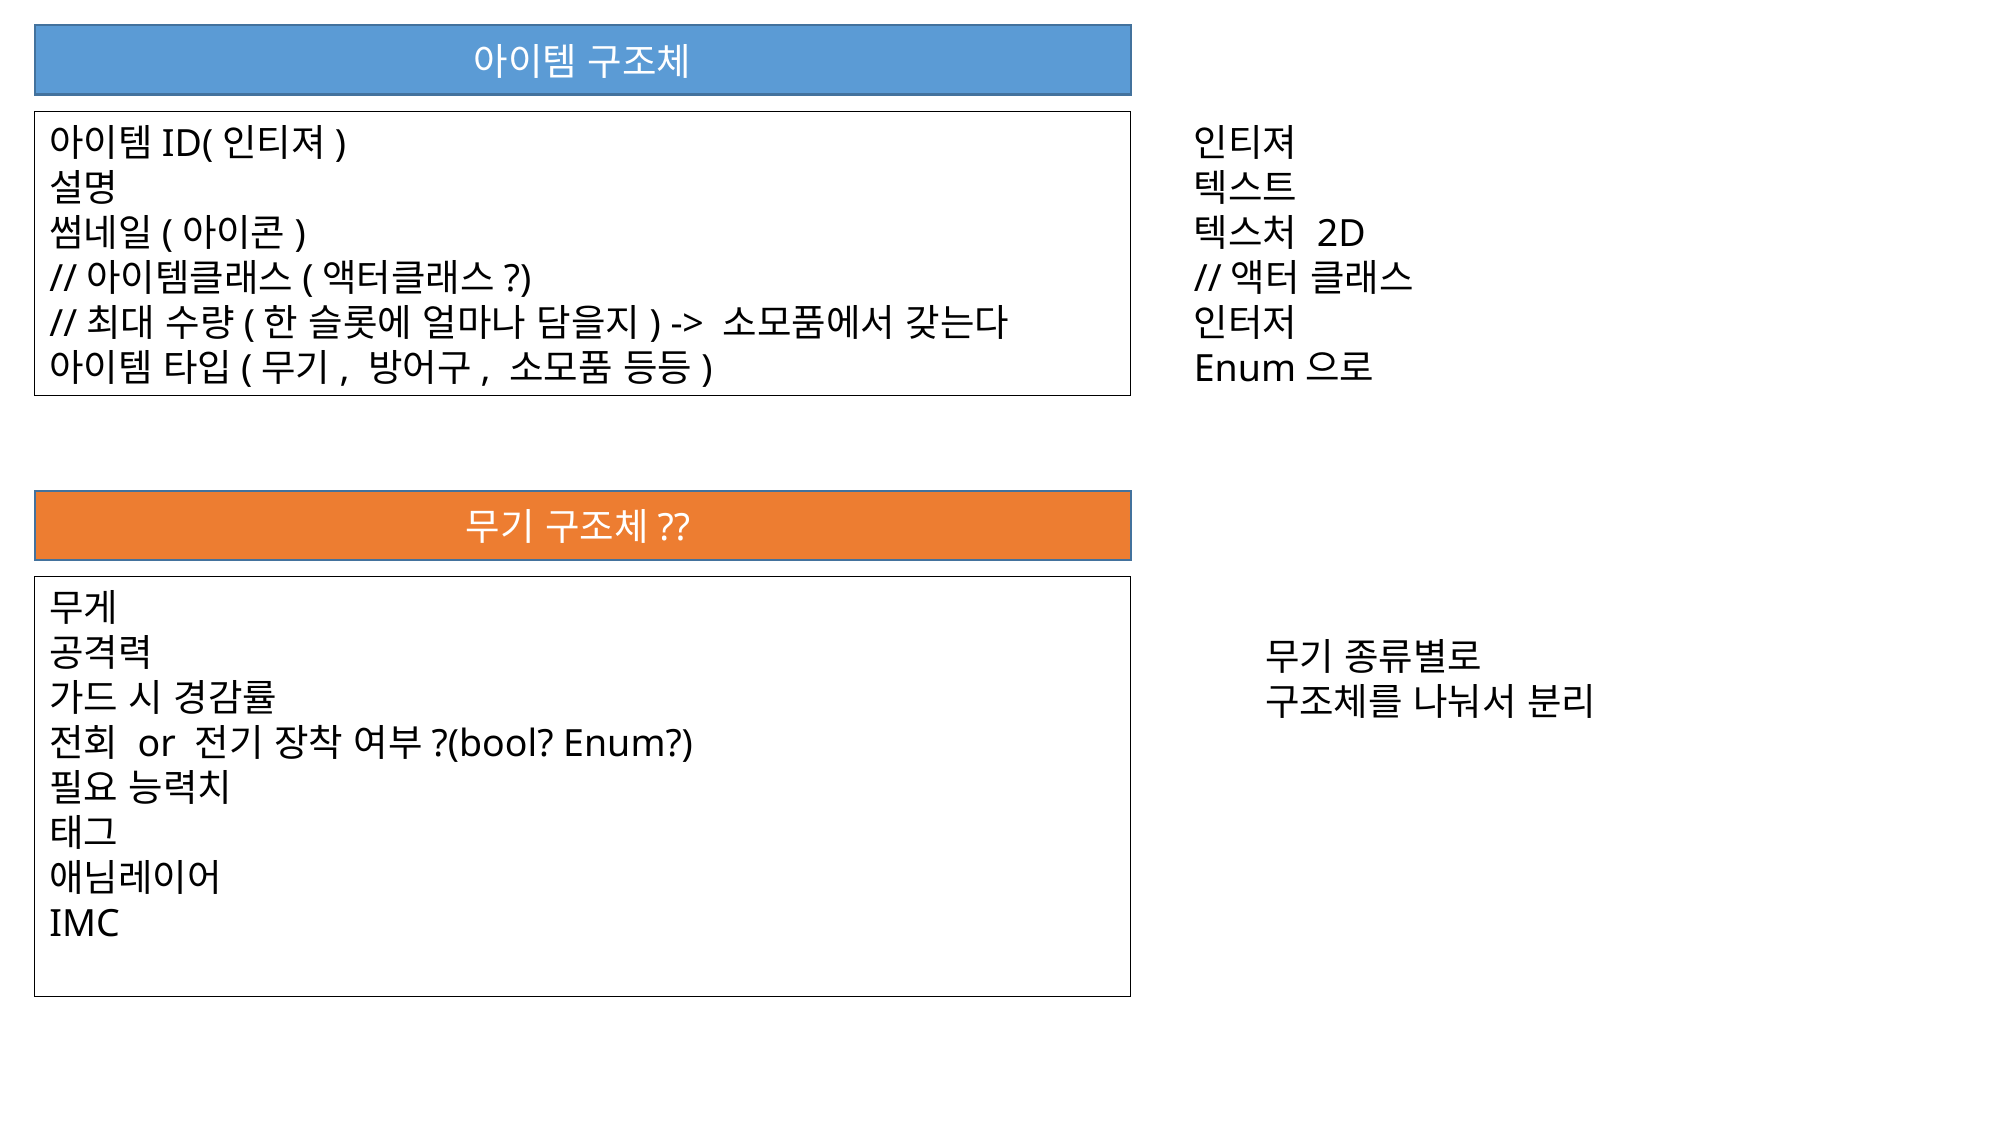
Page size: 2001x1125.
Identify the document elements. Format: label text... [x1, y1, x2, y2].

text_box 무게 공격력 가드 시 경감률 전회 or 전기 장착 여부?(bool? Enum?) 필요 능력치 태그 애님레이어 IMC [34, 576, 1131, 997]
text_box 무기 구조체?? [34, 490, 1132, 561]
text_box 아이템ID(인티져) 설명 썸네일(아이콘) //아이템클래스(액터클래스?) //최대 수량(한 슬롯에 얼마나 담을지) -> 소모품에서 갖는다 아이템 타입(무기, 방어구, 소모품 등등) [34, 111, 1131, 396]
text_box 무기 종류별로 구조체를 나눠서 분리 [1250, 625, 1685, 731]
text_box 아이템 구조체 [34, 24, 1132, 96]
text_box 인티져 텍스트 텍스처 2D //액터 클래스 인터저 Enum으로 [1179, 111, 1613, 396]
